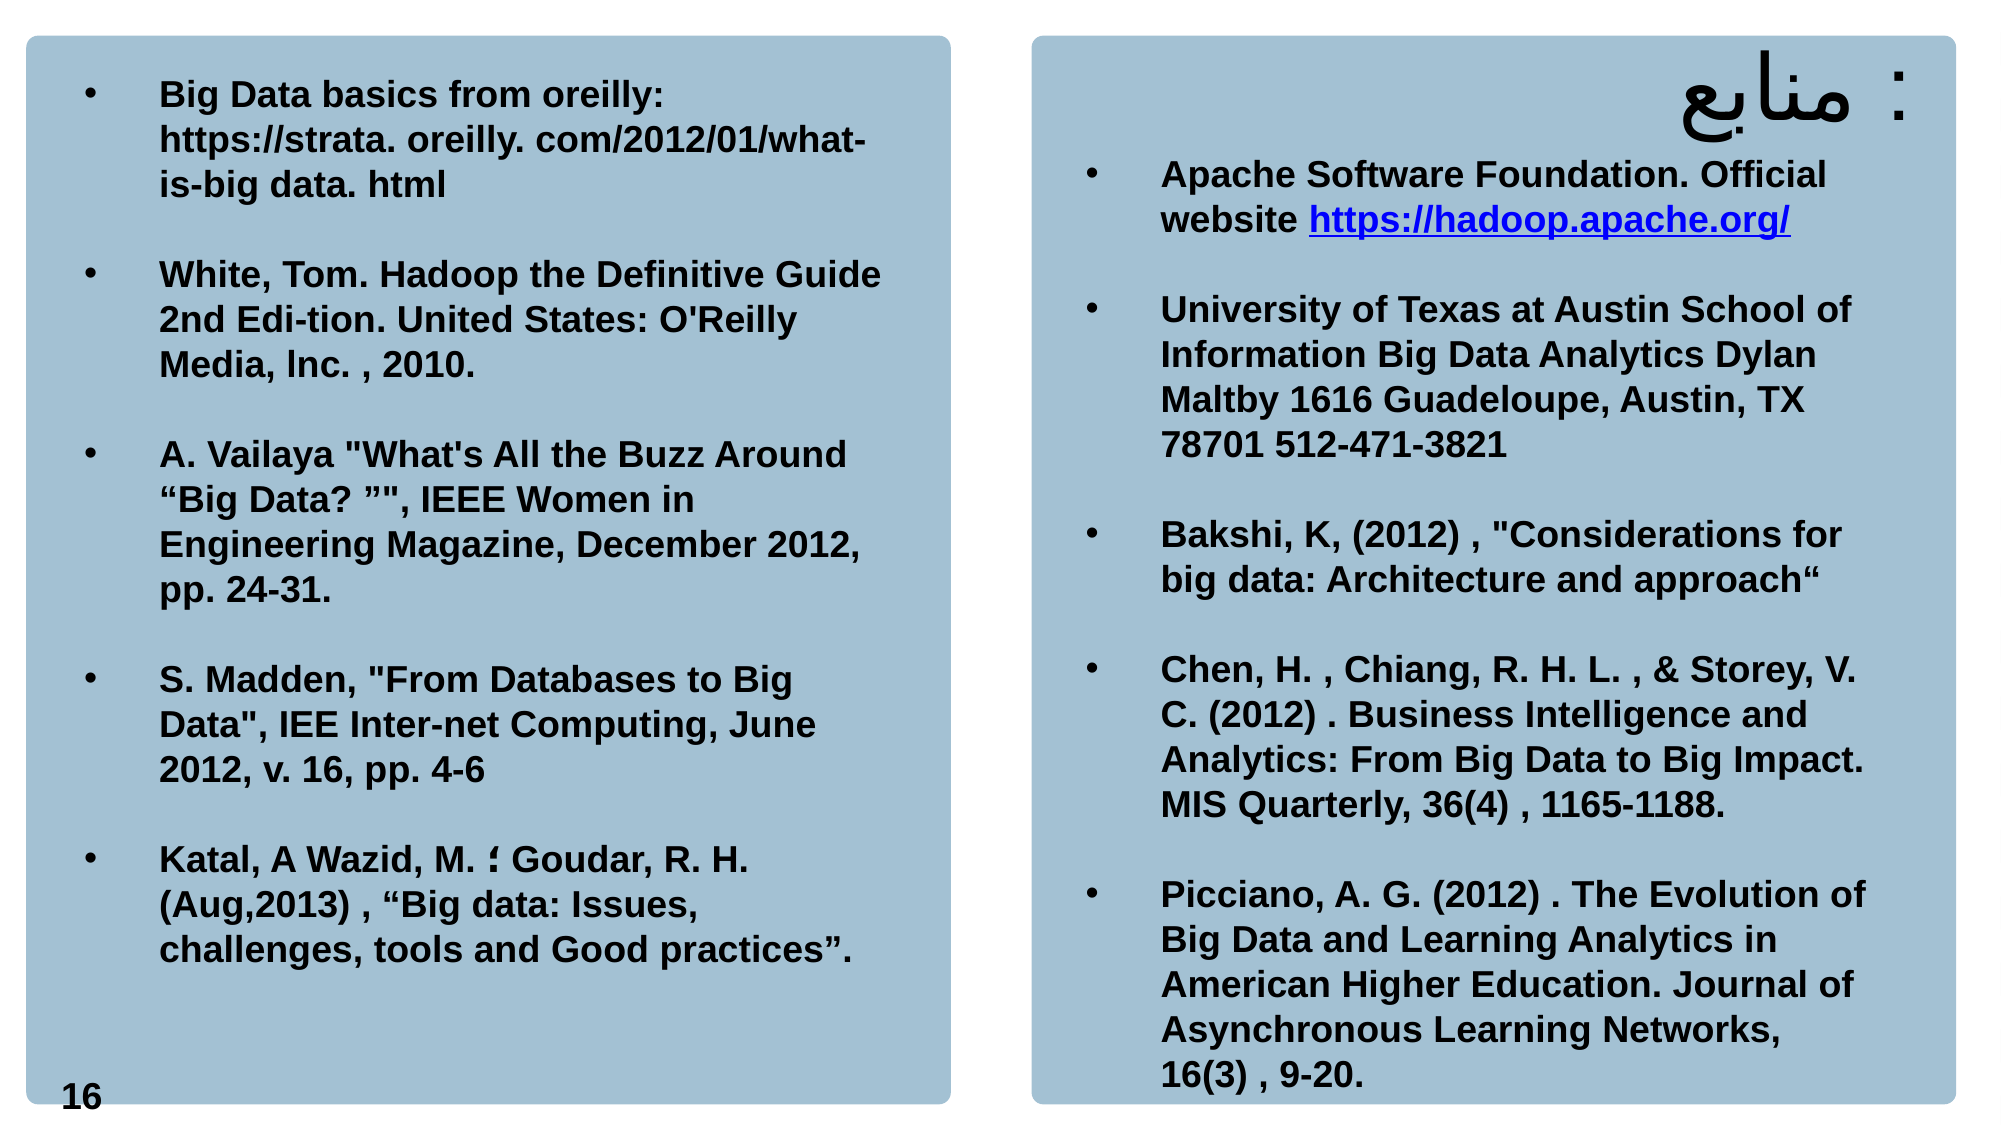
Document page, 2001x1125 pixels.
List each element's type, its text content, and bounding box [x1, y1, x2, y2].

text_box [0, 0, 2000, 1125]
text_box [25, 34, 952, 1106]
text_box [1912, 34, 1958, 1106]
text_box Apache Software Foundation. Official website https://hadoop.apache.org/ University of Texas at Austin School of Information Big Data Analytics Dylan Maltby 1616 Guadeloupe, Austin, TX 78701 512-471-3821 Bakshi, K, (2012) , "Considerations for big data: Architecture and approach“ Chen, H. , Chiang, R. H. L. , & Storey, V. C. (2012) . Business Intelligence and Analytics: From Big Data to Big Impact. MIS Quarterly, 36(4) , 1165-1188. Picciano, A. G. (2012) . The Evolution of Big Data and Learning Analytics in American Higher Education. Journal of Asynchronous Learning Networks, 16(3) , 9-20. [1067, 142, 1912, 1125]
text_box منابع : [1108, 21, 1927, 146]
text_box 16 [29, 1064, 135, 1125]
text_box Big Data basics from oreilly: https://strata. oreilly. com/2012/01/what-is-big data. html White, Tom. Hadoop the Definitive Guide 2nd Edi-tion. United States: O'Reilly Media, lnc. , 2010. A. Vailaya "What's All the Buzz Around “Big Data? ”", IEEE Women in Engineering Magazine, December 2012, pp. 24-31. S. Madden, "From Databases to Big Data", IEE Inter-net Computing, June 2012, v. 16, pp. 4-6 Katal, A Wazid, M. ؛ Goudar, R. H. (Aug,2013) , “Big data: Issues, challenges, tools and Good practices”. [66, 62, 911, 978]
text_box [1030, 34, 1108, 1106]
